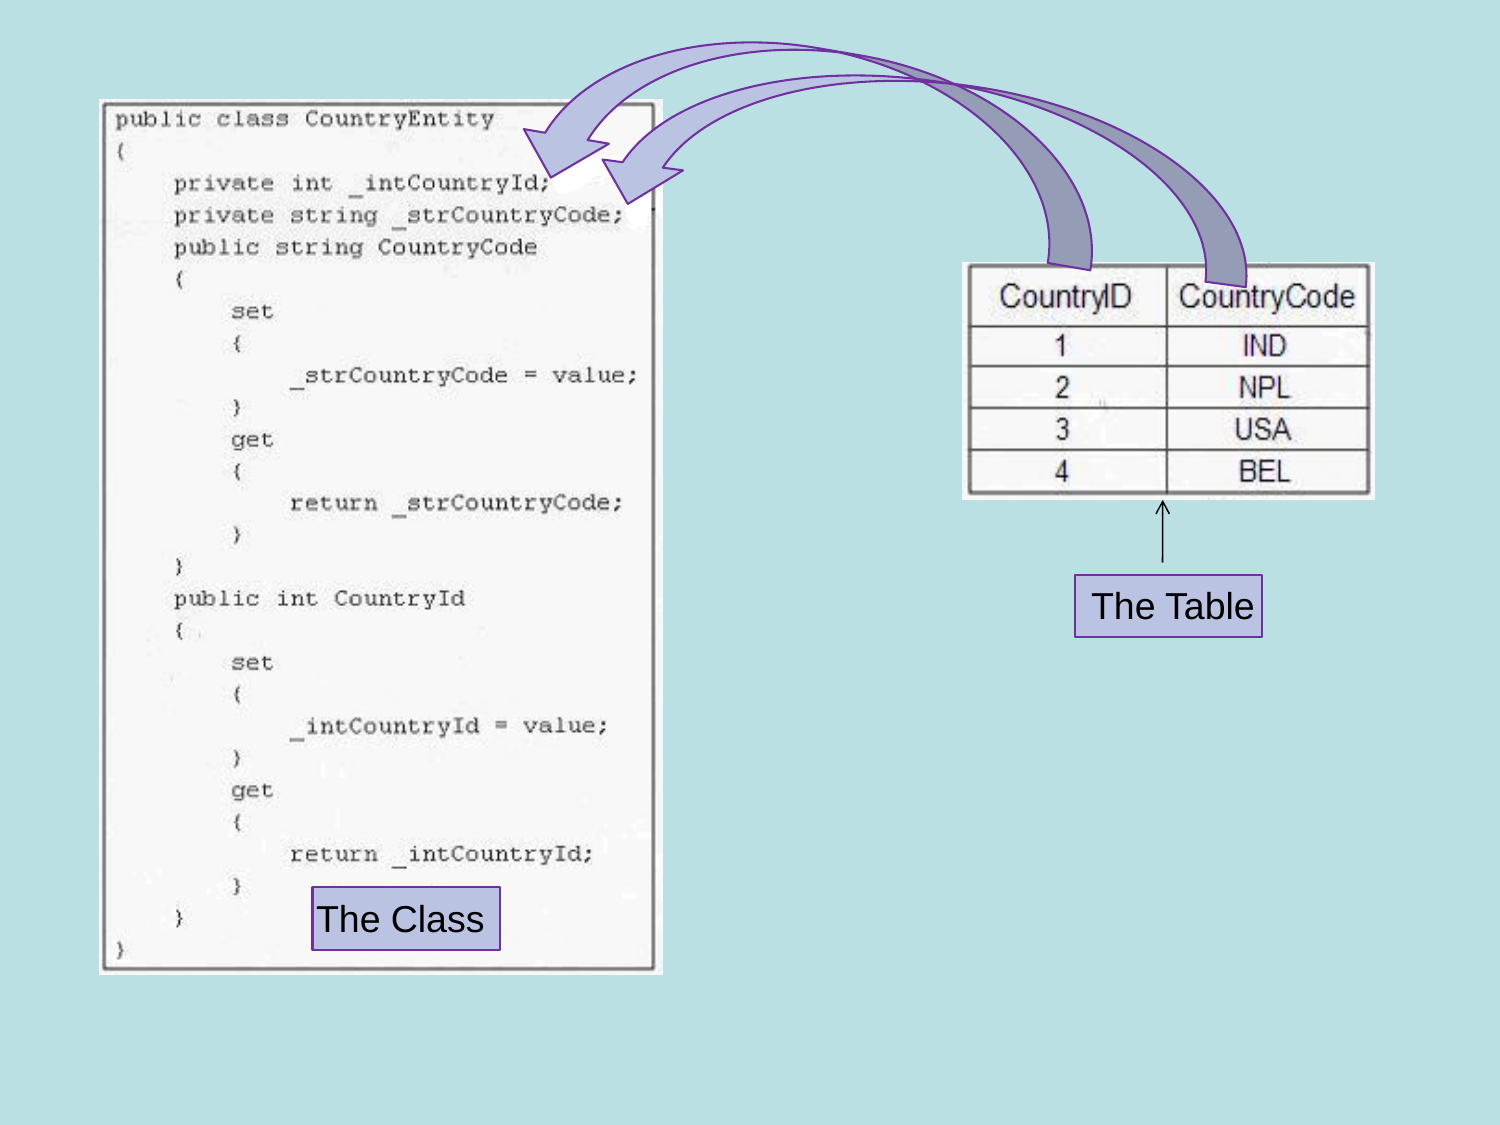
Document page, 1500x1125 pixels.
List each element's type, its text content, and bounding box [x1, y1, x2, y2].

text_box The Table [1076, 574, 1270, 635]
text_box [957, 88, 1094, 260]
picture [99, 99, 663, 976]
text_box [1073, 573, 1265, 639]
text_box [666, 73, 1248, 260]
text_box [571, 40, 953, 98]
picture [962, 262, 1376, 501]
text_box [922, 84, 1052, 260]
